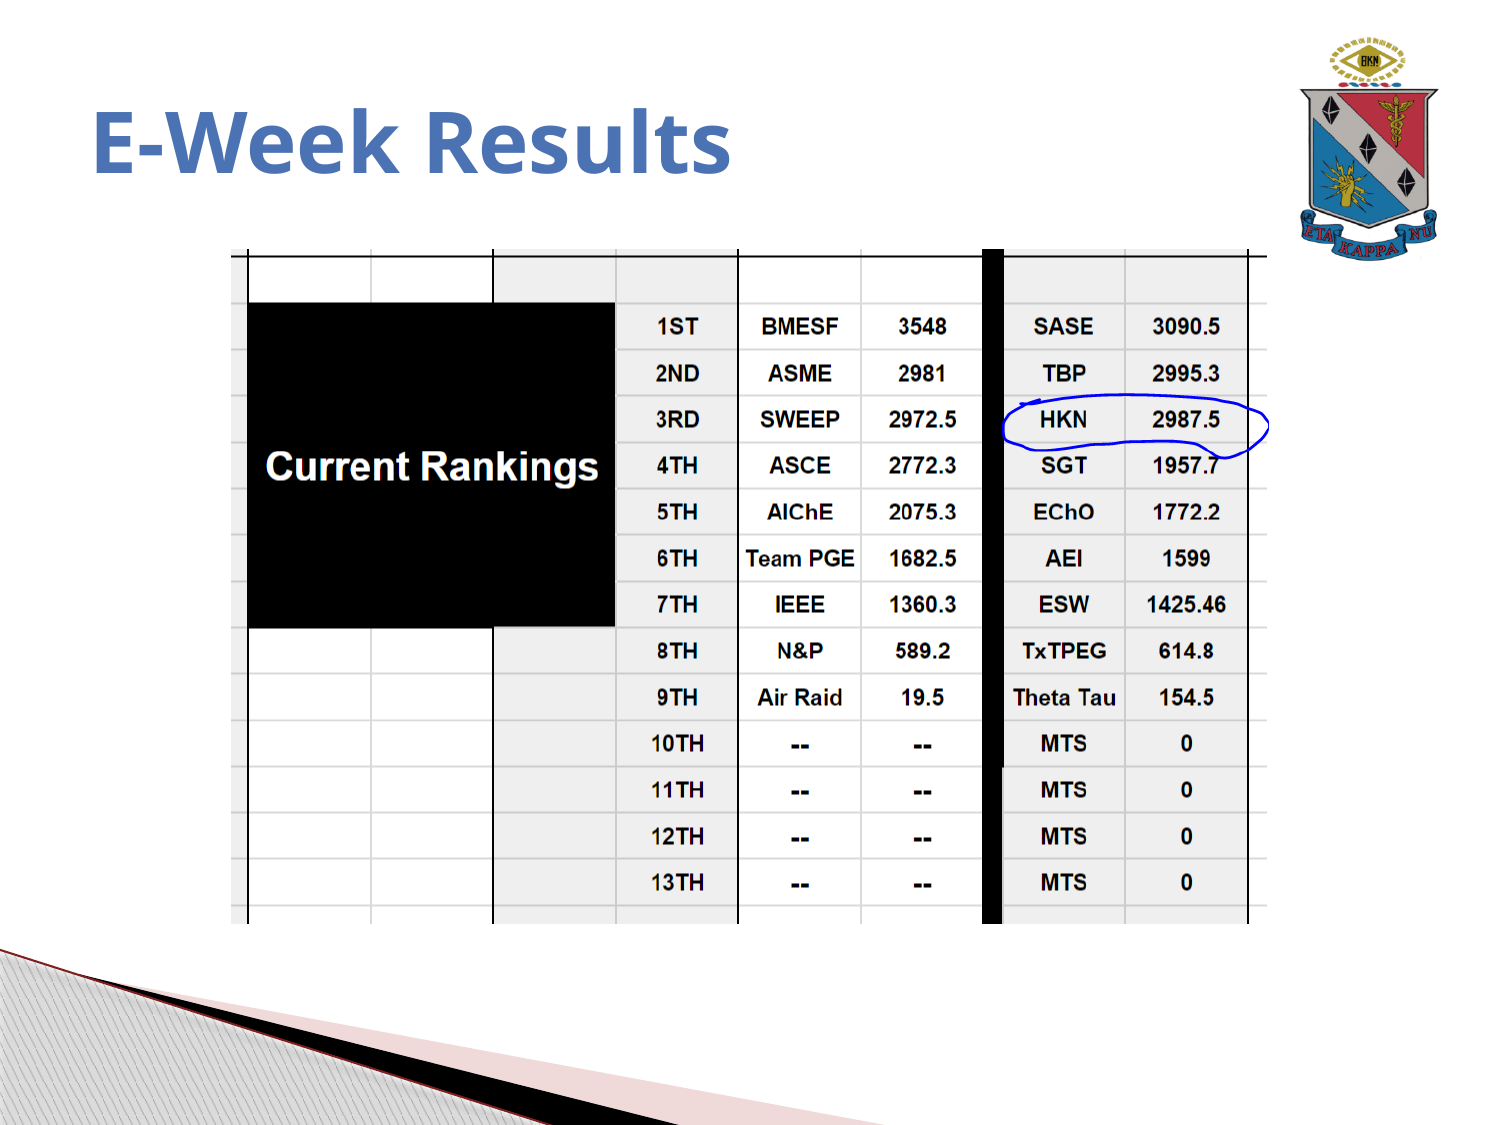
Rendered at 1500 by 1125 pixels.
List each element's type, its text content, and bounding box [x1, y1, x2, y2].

picture [1299, 37, 1439, 263]
picture [230, 249, 1269, 924]
title E-Week Results [75, 45, 1425, 233]
